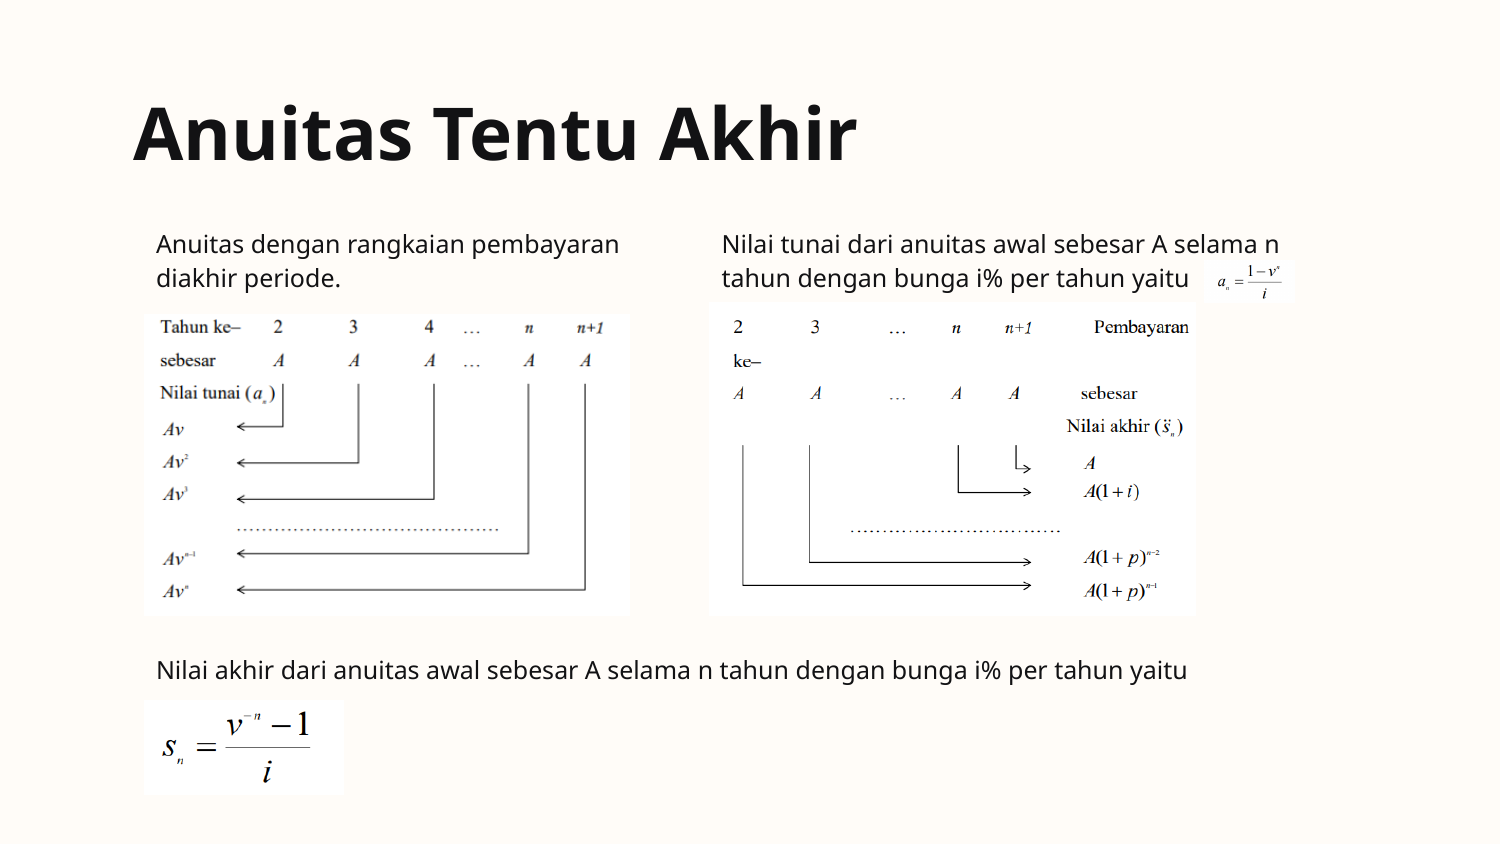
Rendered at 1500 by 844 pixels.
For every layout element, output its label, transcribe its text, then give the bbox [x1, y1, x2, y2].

text_box Nilai akhir dari anuitas awal sebesar A selama n tahun dengan bunga i% per tahun yaitu [118, 634, 1265, 729]
title Anuitas Tentu Akhir [118, 72, 1383, 167]
text_box Nilai tunai dari anuitas awal sebesar A selama n tahun dengan bunga i% per tahun yaitu [683, 209, 1312, 303]
picture [144, 314, 630, 616]
subtitle Anuitas dengan rangkaian pembayaran diakhir periode. [118, 209, 683, 303]
picture [709, 302, 1196, 616]
picture [1204, 259, 1295, 304]
picture [144, 700, 344, 796]
